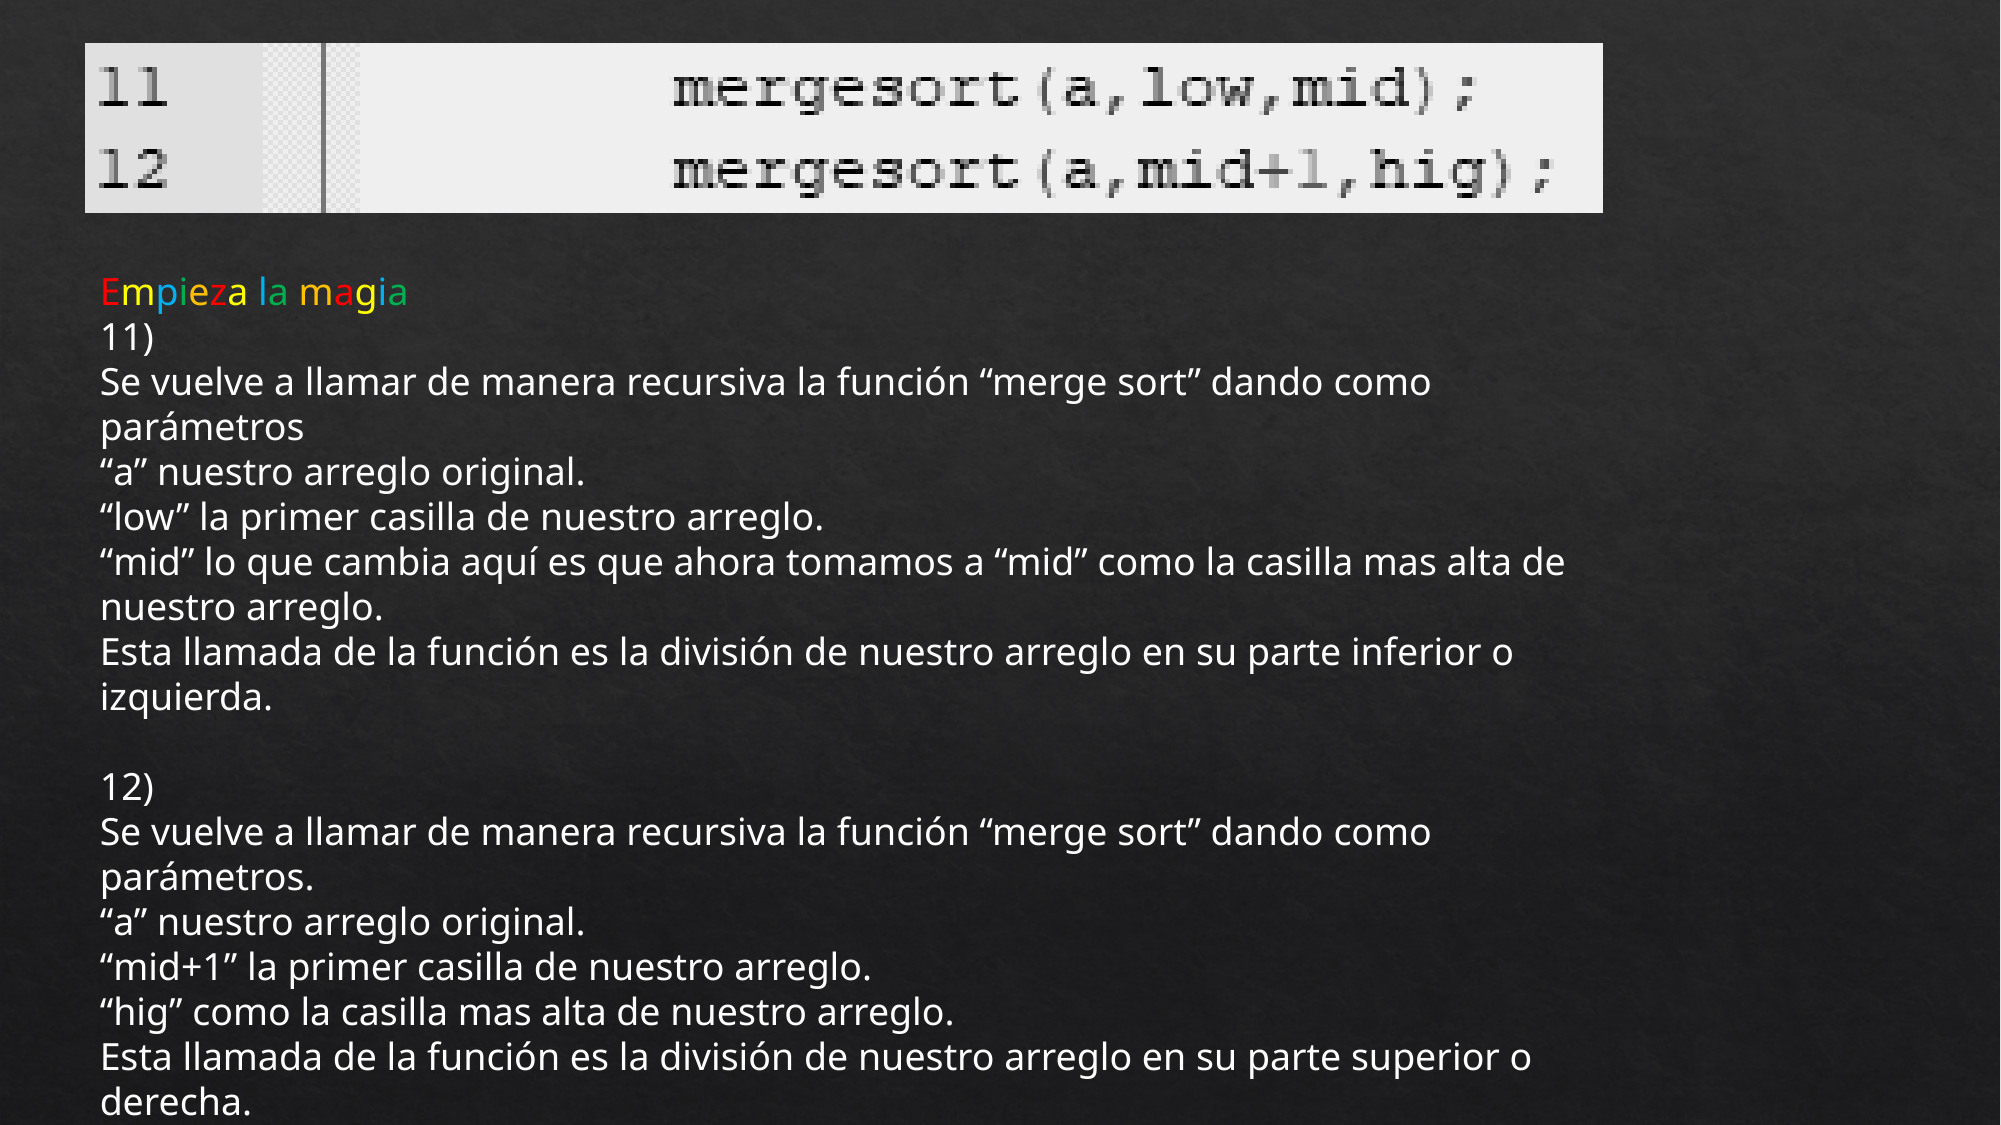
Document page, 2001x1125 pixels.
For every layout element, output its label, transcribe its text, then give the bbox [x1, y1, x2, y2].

text_box Empieza la magia 11) Se vuelve a llamar de manera recursiva la función “merge sort” dando como parámetros “a” nuestro arreglo original. “low” la primer casilla de nuestro arreglo. “mid” lo que cambia aquí es que ahora tomamos a “mid” como la casilla mas alta de nuestro arreglo. Esta llamada de la función es la división de nuestro arreglo en su parte inferior o izquierda. 12) Se vuelve a llamar de manera recursiva la función “merge sort” dando como parámetros. “a” nuestro arreglo original. “mid+1” la primer casilla de nuestro arreglo. “hig” como la casilla mas alta de nuestro arreglo. Esta llamada de la función es la división de nuestro arreglo en su parte superior o derecha. [85, 260, 1603, 1125]
picture [84, 43, 1604, 214]
